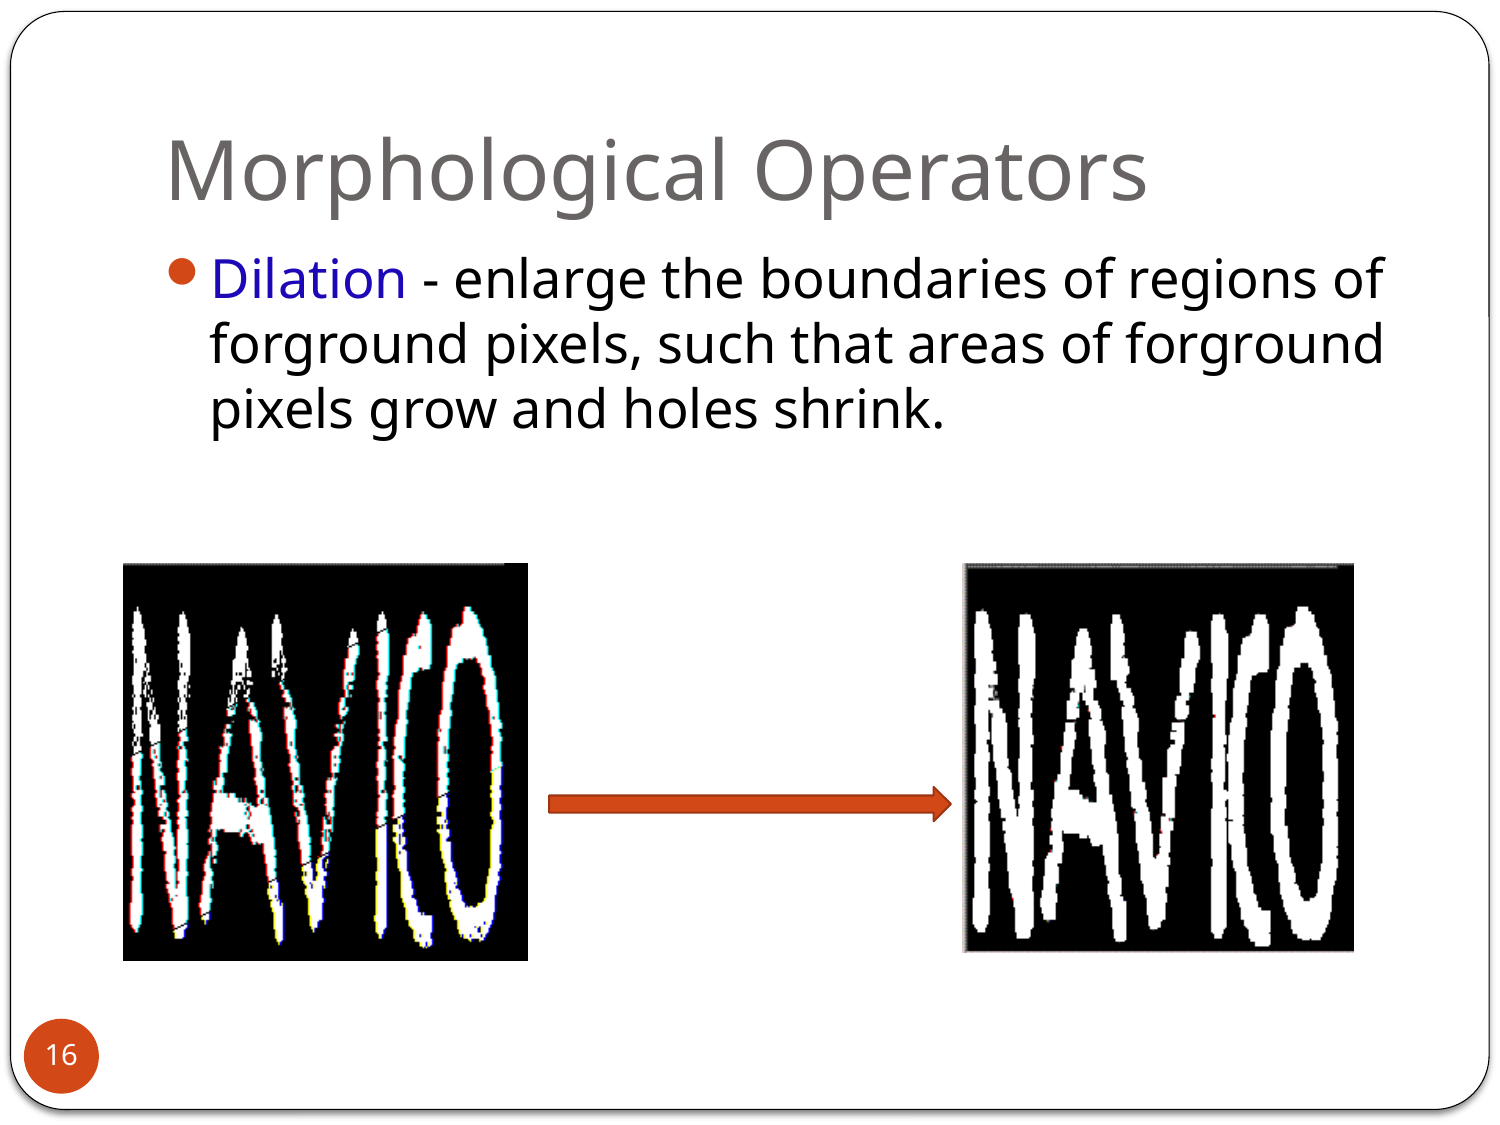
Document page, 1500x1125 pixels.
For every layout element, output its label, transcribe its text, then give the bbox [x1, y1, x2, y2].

picture [123, 562, 528, 961]
text_box [548, 785, 952, 823]
list Dilation - enlarge the boundaries of regions of forground pixels, such that areas of forground pixels grow and holes shrink. [150, 237, 1425, 988]
picture [962, 562, 1354, 953]
slide_number 16 [23, 1018, 99, 1094]
title Morphological Operators [150, 45, 1425, 233]
